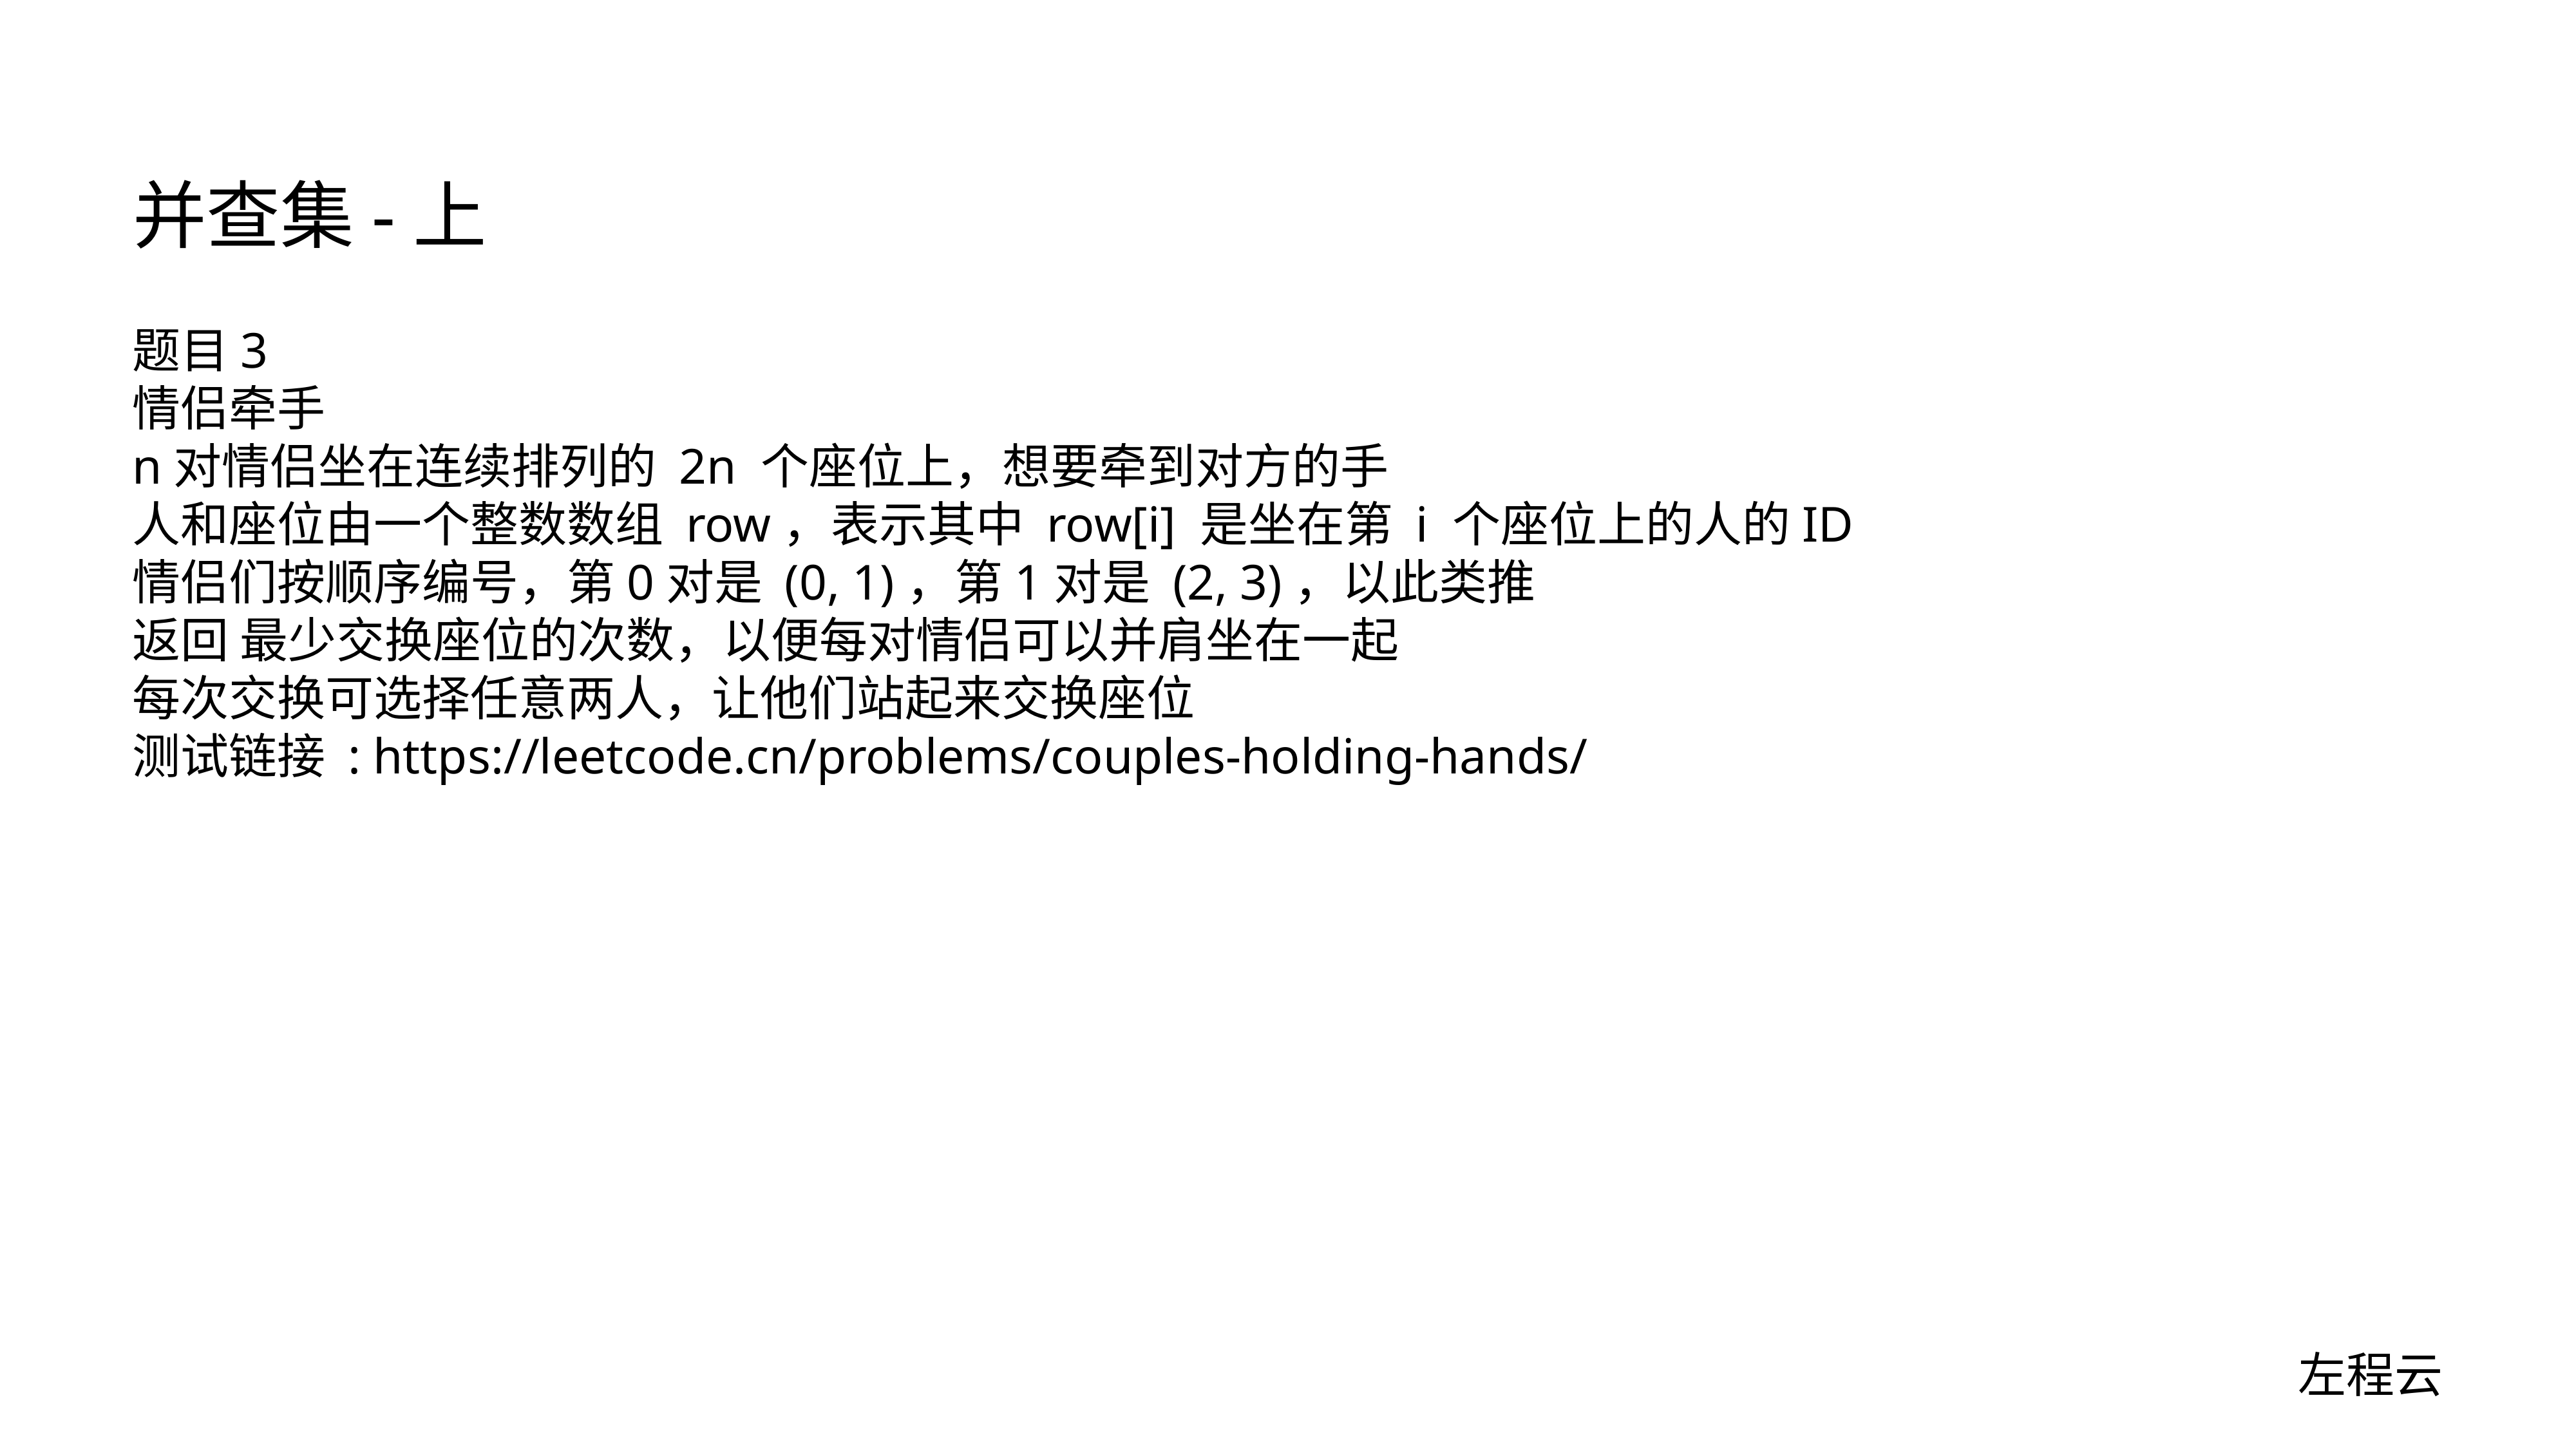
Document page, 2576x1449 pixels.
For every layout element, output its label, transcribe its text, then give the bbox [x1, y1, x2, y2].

text_box 左程云 [127, 1339, 2449, 1408]
title 并查集-上 [127, 48, 2449, 263]
text_box 题目3 情侣牵手 n对情侣坐在连续排列的 2n 个座位上，想要牵到对方的手 人和座位由一个整数数组 row，表示其中 row[i] 是坐在第 i 个座位上的人的ID 情侣们按顺序编号，第0对是 (0, 1)，第1对是 (2, 3)，以此类推 返回 最少交换座位的次数，以便每对情侣可以并肩坐在一起 每次交换可选择任意两人，让他们站起来交换座位 测试链接 : https://leetcode.cn/problems/couples-holding-hands/ [127, 314, 2449, 1304]
